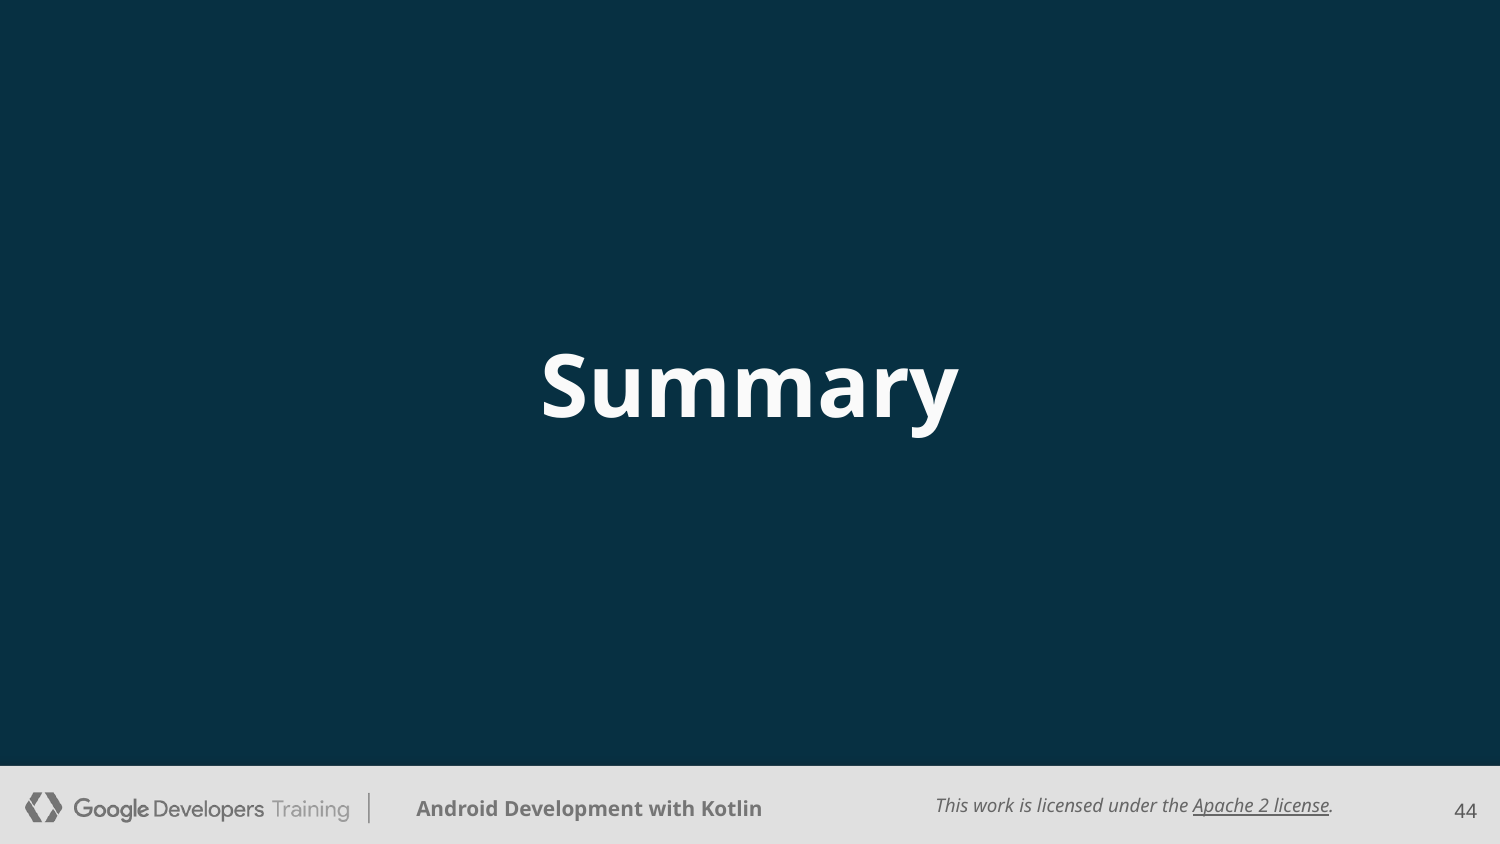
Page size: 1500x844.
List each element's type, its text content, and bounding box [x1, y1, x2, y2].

slide_number 44 [1402, 777, 1493, 842]
title Summary [51, 0, 1449, 765]
picture [0, 0, 1500, 844]
